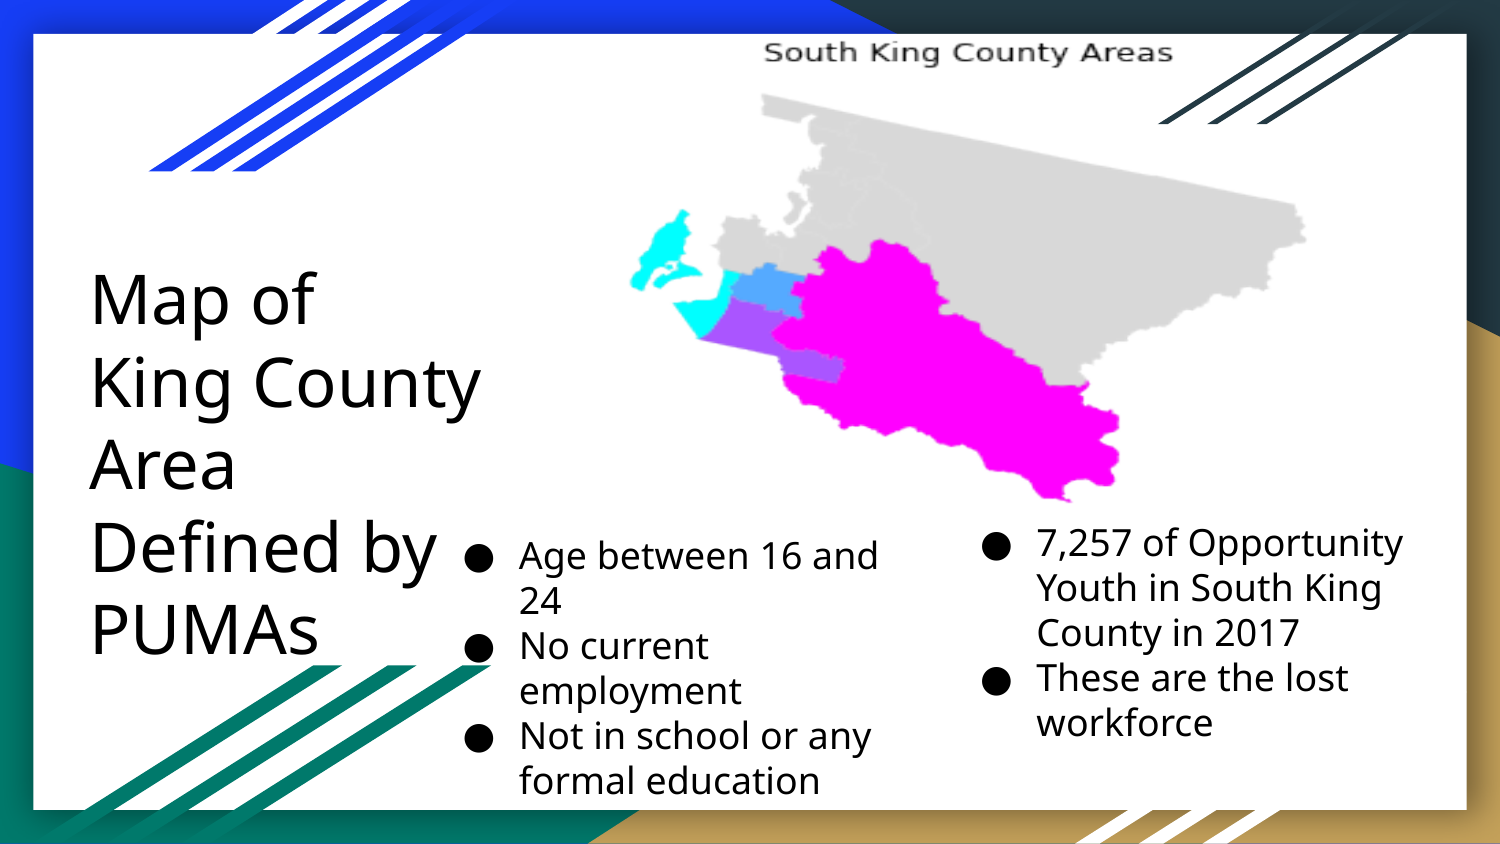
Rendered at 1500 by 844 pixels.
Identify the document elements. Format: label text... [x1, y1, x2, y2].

subtitle Age between 16 and 24 No current employment Not in school or any formal education [428, 516, 946, 737]
text_box Map of King County Area Defined by PUMAs [74, 241, 573, 445]
picture [578, 27, 1359, 540]
text_box 7,257 of Opportunity Youth in South King County in 2017 These are the lost workforce [946, 504, 1464, 844]
